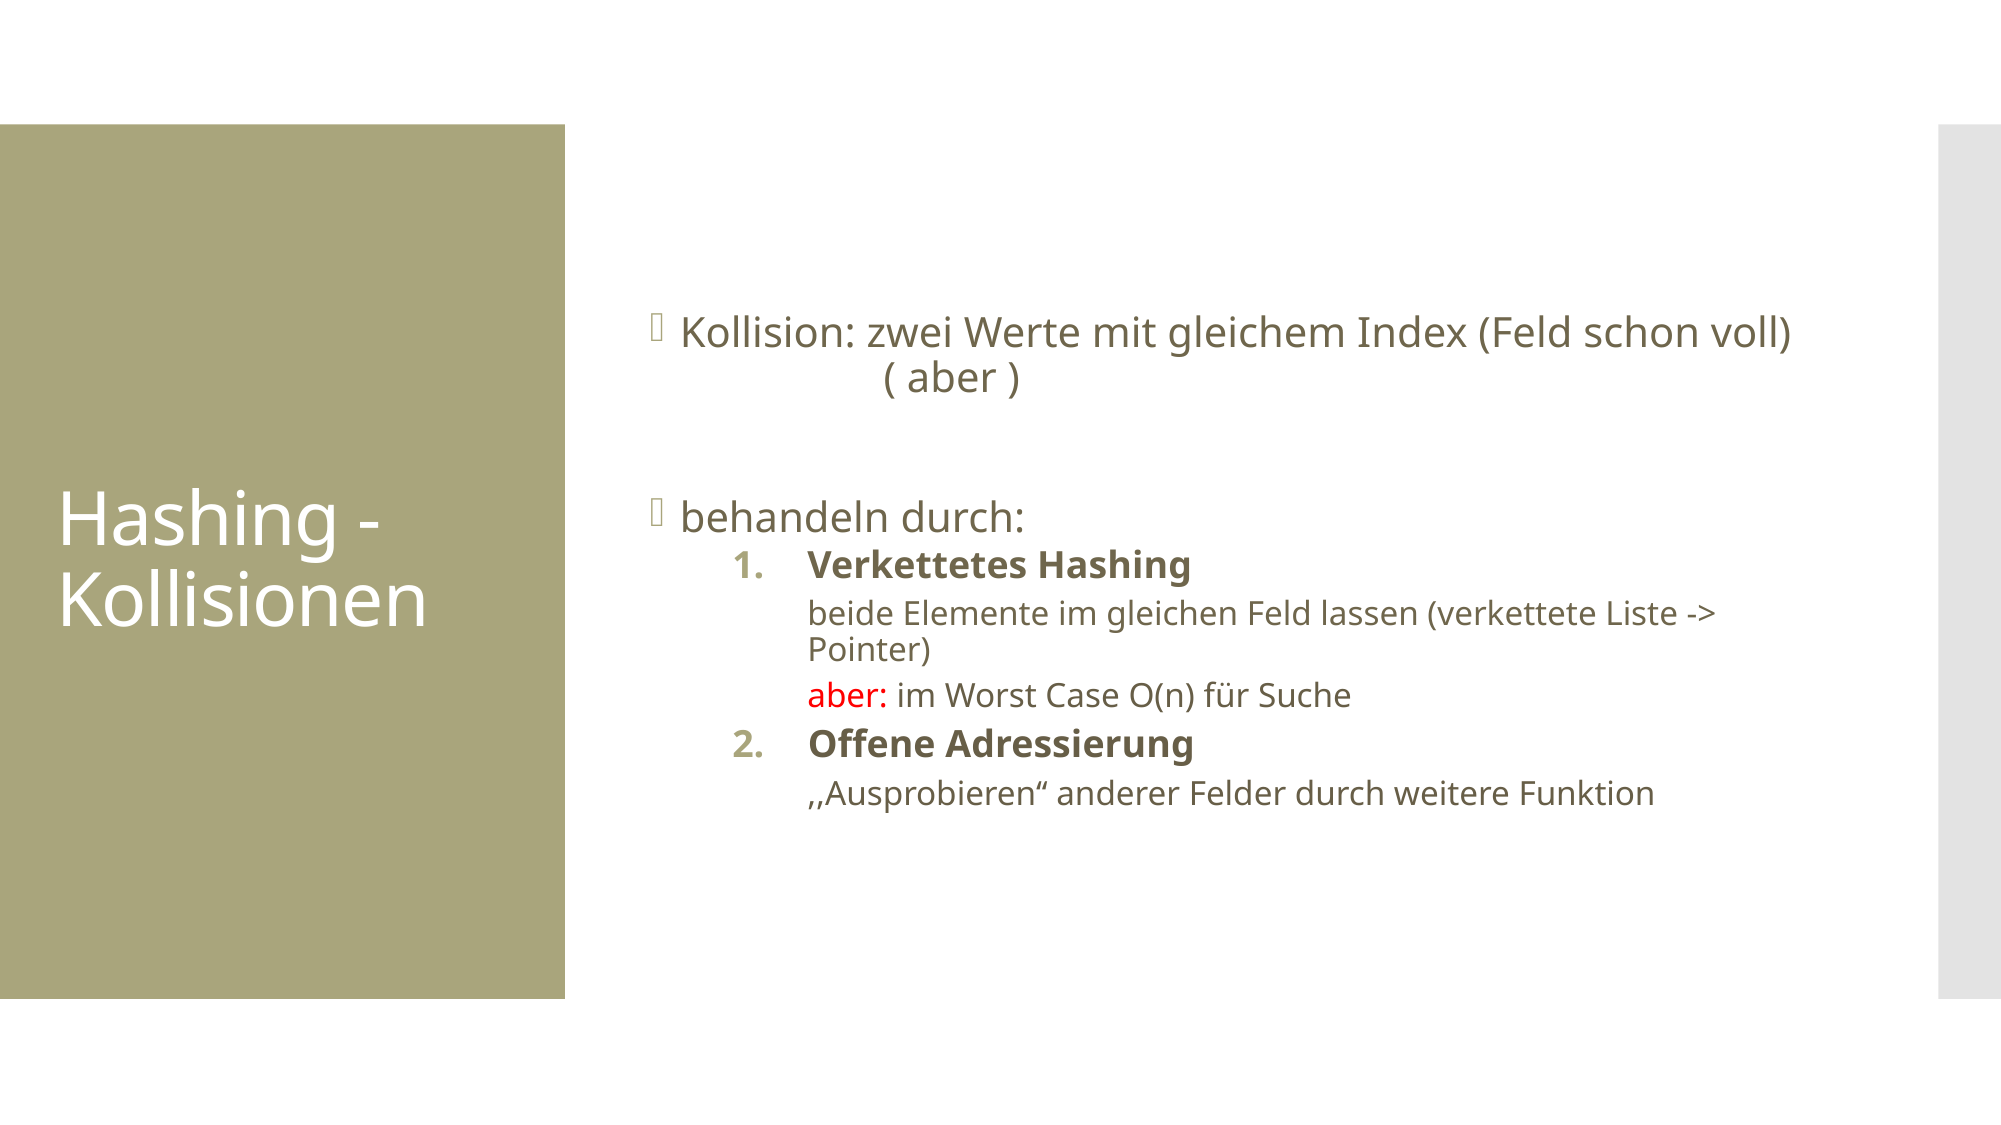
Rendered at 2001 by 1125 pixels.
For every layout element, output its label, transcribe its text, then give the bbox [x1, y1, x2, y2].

title Hashing - Kollisionen [41, 184, 525, 940]
